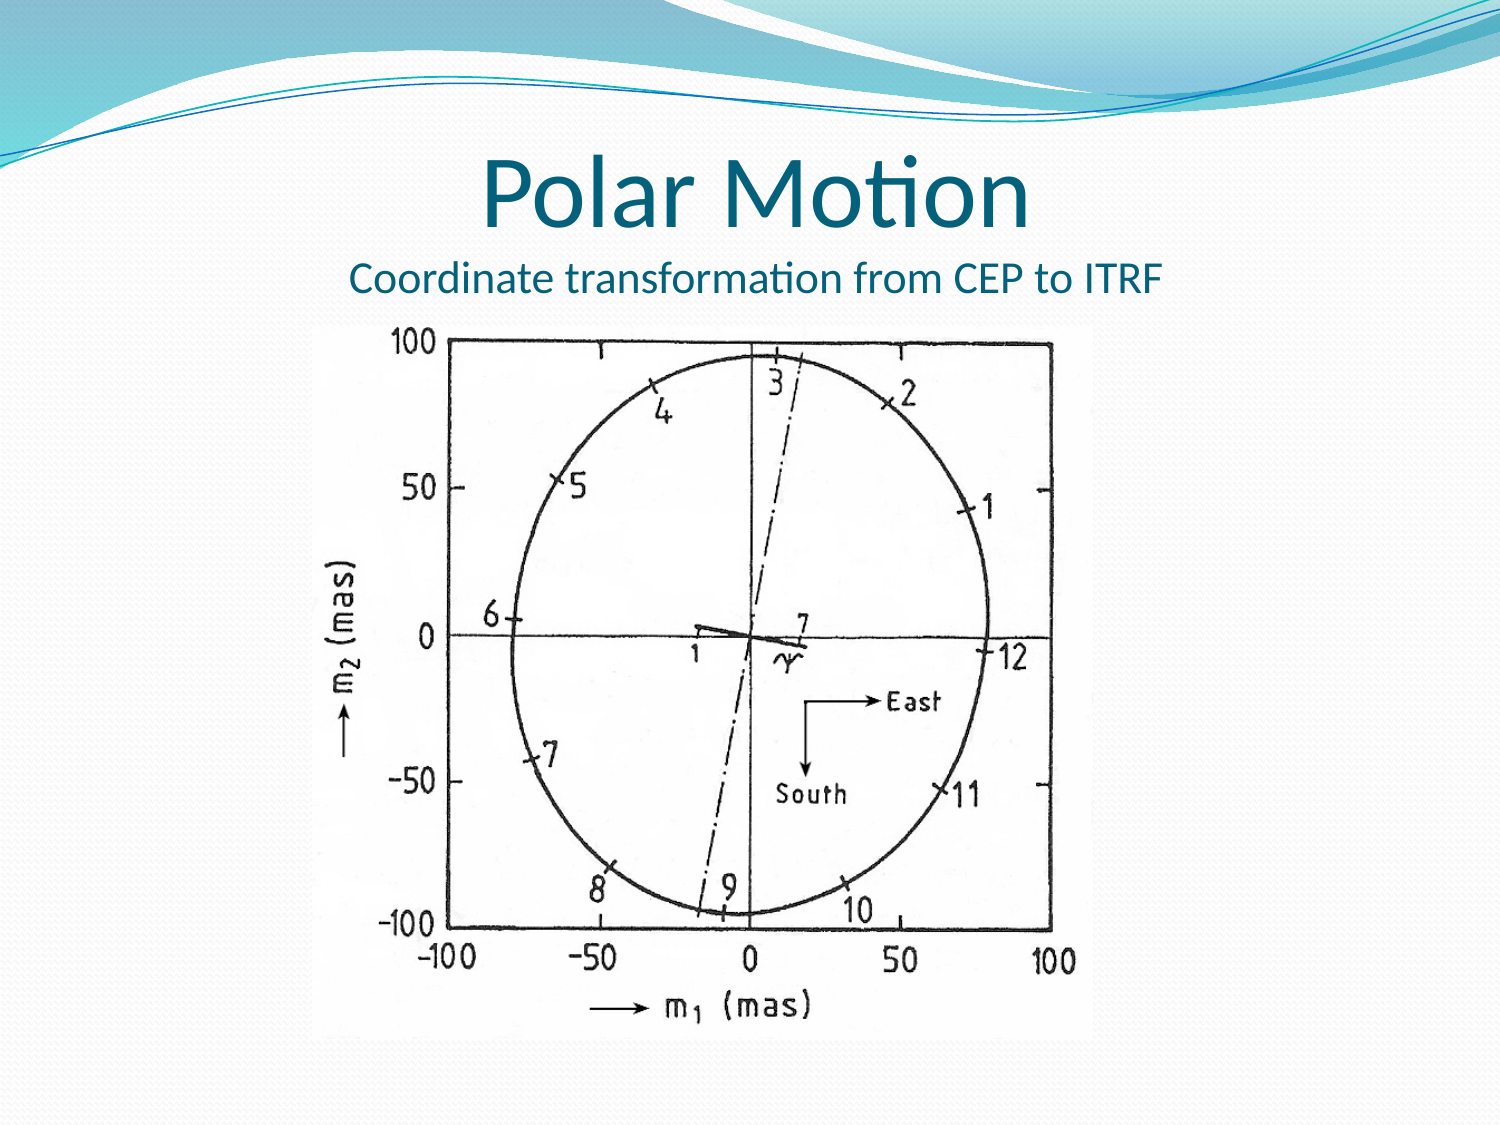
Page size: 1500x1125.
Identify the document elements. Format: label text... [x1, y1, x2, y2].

title Polar Motion Coordinate transformation from CEP to ITRF [75, 115, 1438, 303]
picture [312, 325, 1093, 1040]
